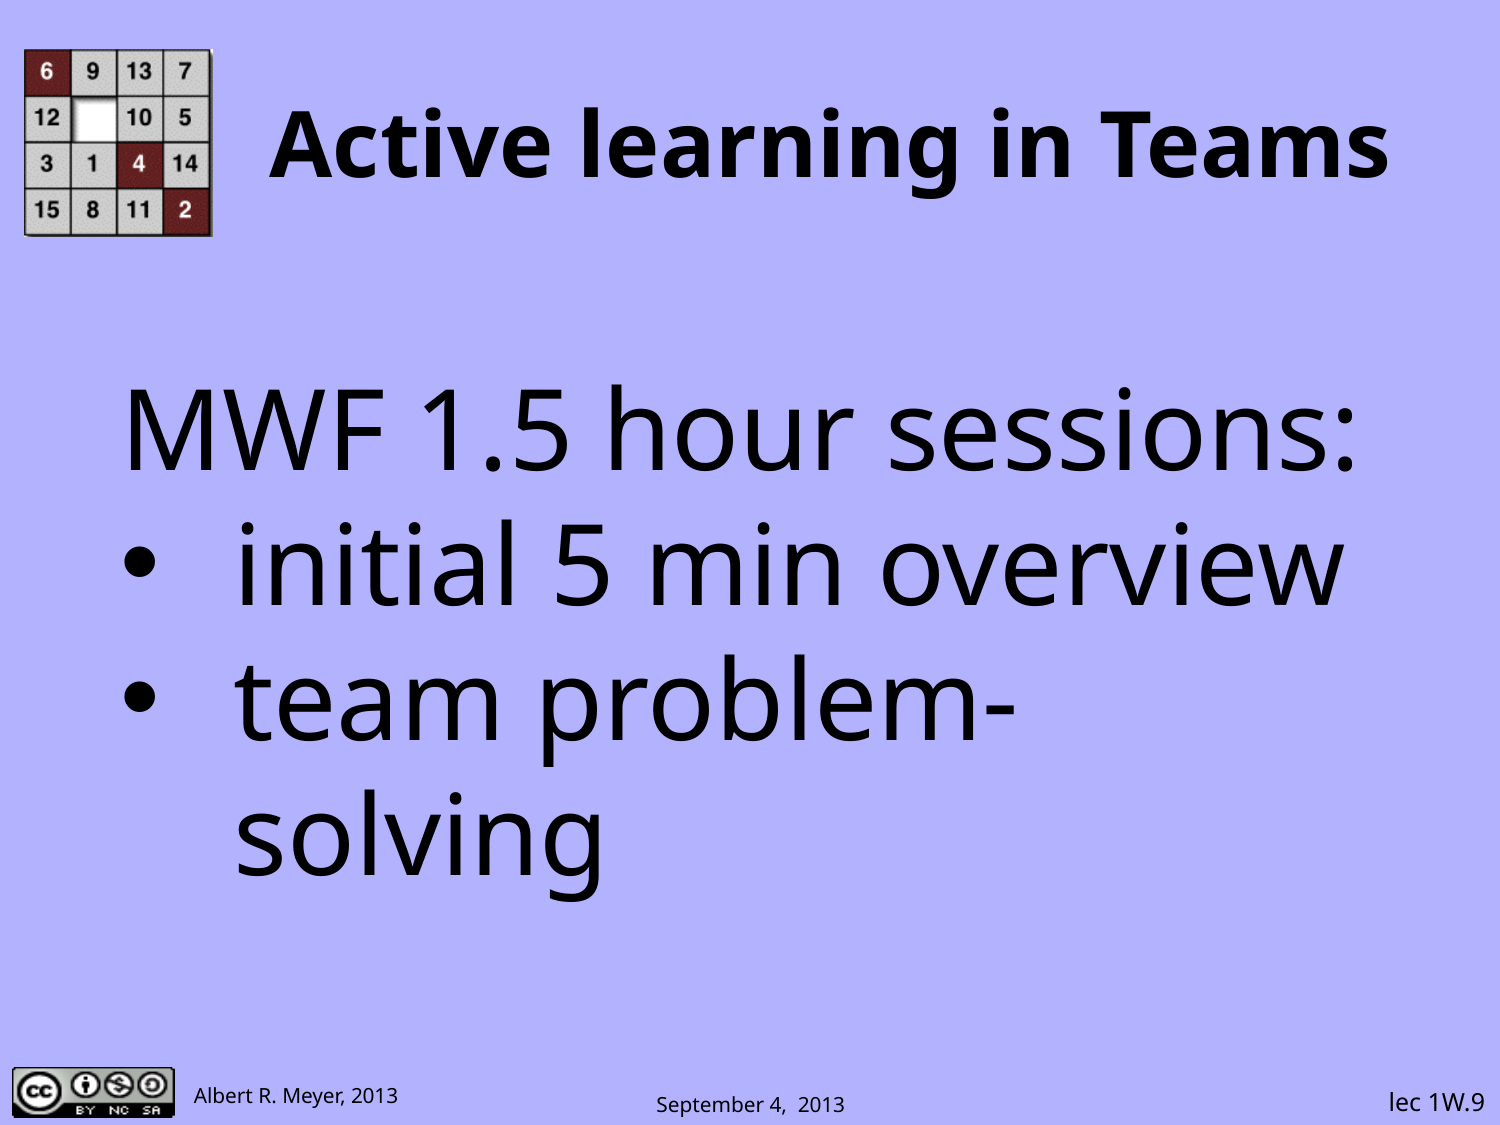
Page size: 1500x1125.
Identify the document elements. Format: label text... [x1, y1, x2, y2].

slide_number lec 1W.9 [1290, 1074, 1500, 1125]
picture [12, 1067, 175, 1118]
text_box MWF 1.5 hour sessions: initial 5 min overview team problem-solving [105, 350, 1391, 906]
title Active learning in Teams [254, 47, 1476, 234]
picture [24, 49, 213, 237]
